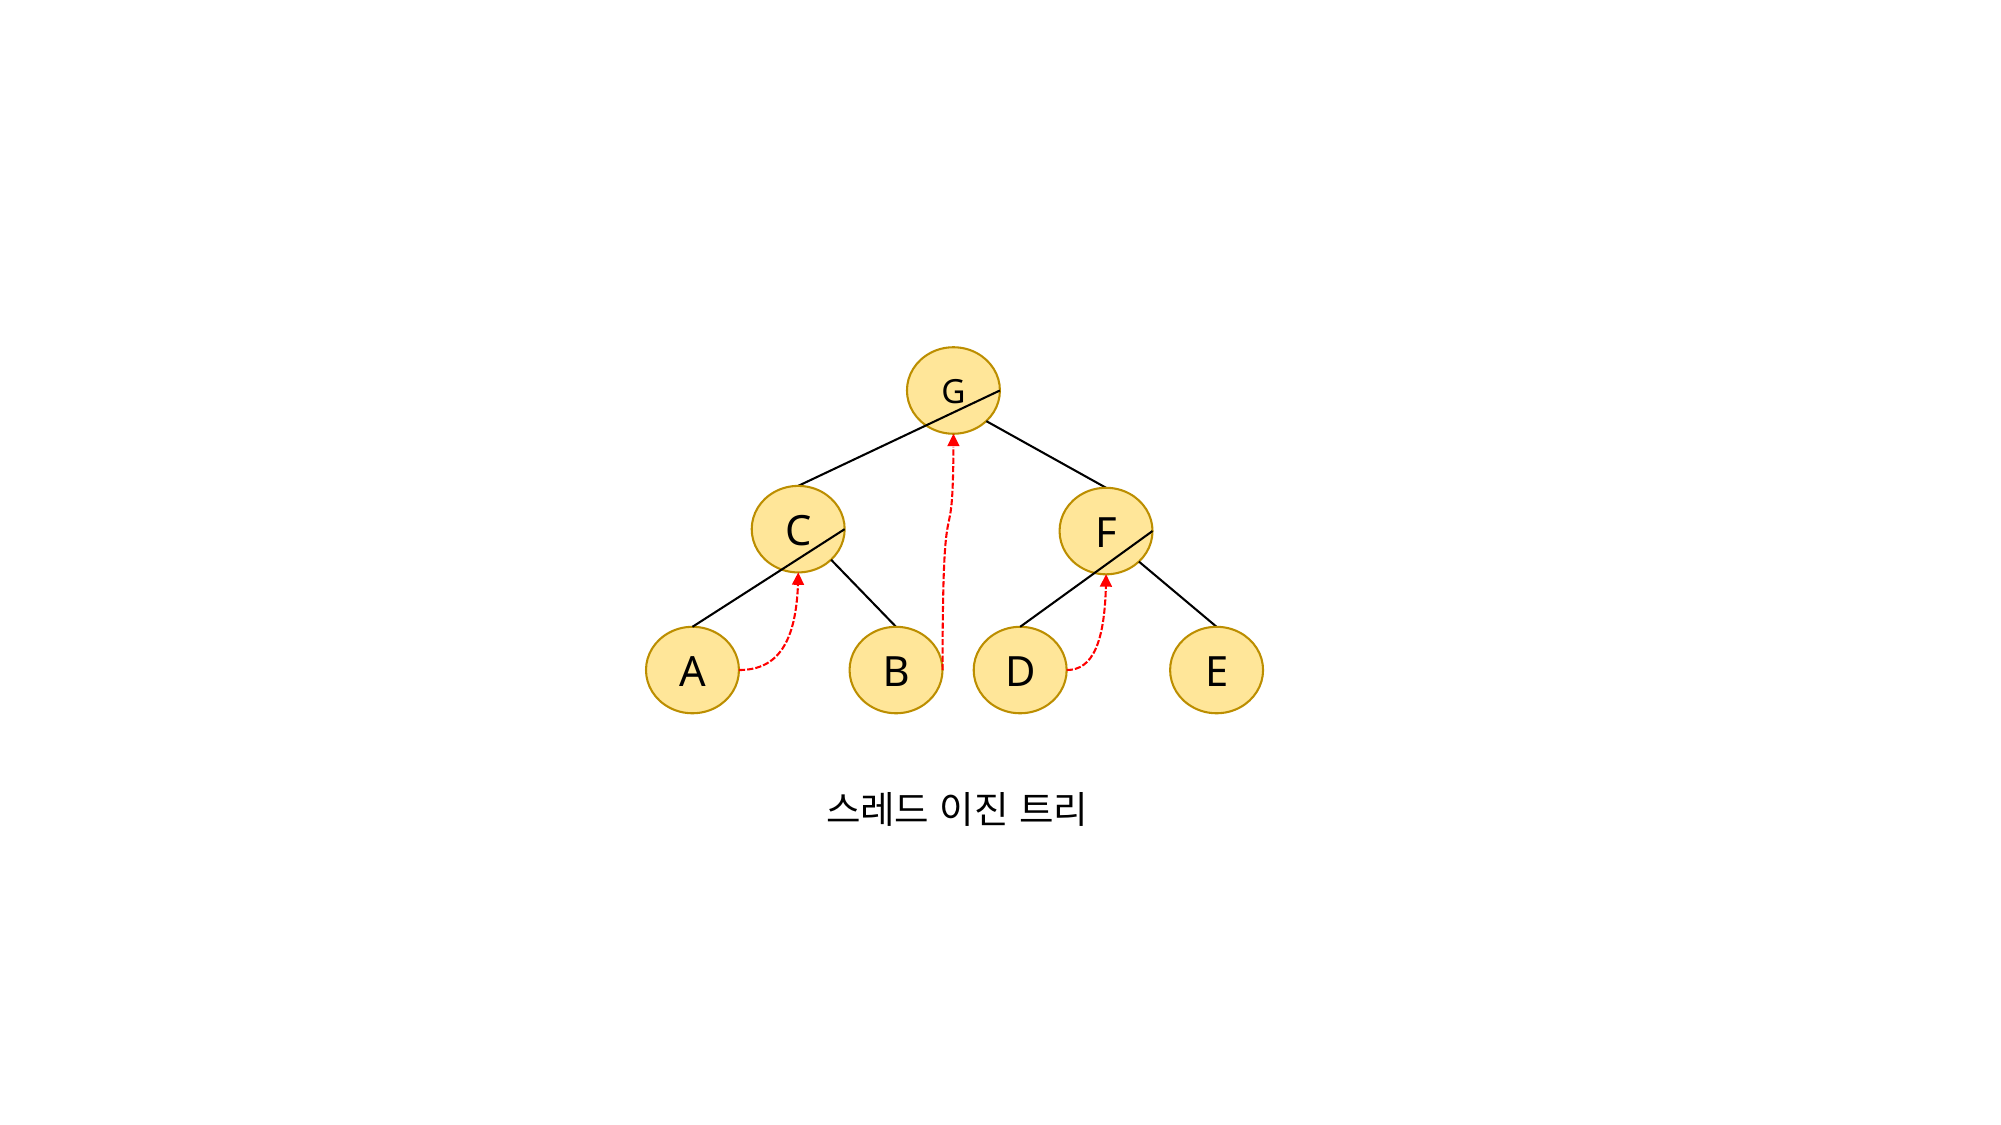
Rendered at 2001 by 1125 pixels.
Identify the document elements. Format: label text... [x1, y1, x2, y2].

text_box E [1169, 625, 1265, 715]
text_box 스레드 이진 트리 [651, 778, 1264, 839]
text_box G [926, 392, 1001, 435]
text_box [1066, 574, 1107, 671]
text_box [738, 572, 799, 671]
text_box B [848, 625, 944, 715]
text_box D [972, 625, 1068, 715]
text_box A [644, 625, 740, 715]
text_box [692, 559, 766, 627]
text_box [831, 559, 897, 627]
text_box F [1058, 486, 1154, 574]
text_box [942, 433, 954, 671]
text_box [1138, 561, 1217, 627]
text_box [986, 421, 1107, 488]
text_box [798, 421, 921, 486]
text_box G [905, 346, 1001, 425]
text_box C [750, 484, 846, 570]
text_box F [1097, 532, 1154, 576]
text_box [1020, 561, 1074, 627]
text_box C [782, 531, 846, 574]
